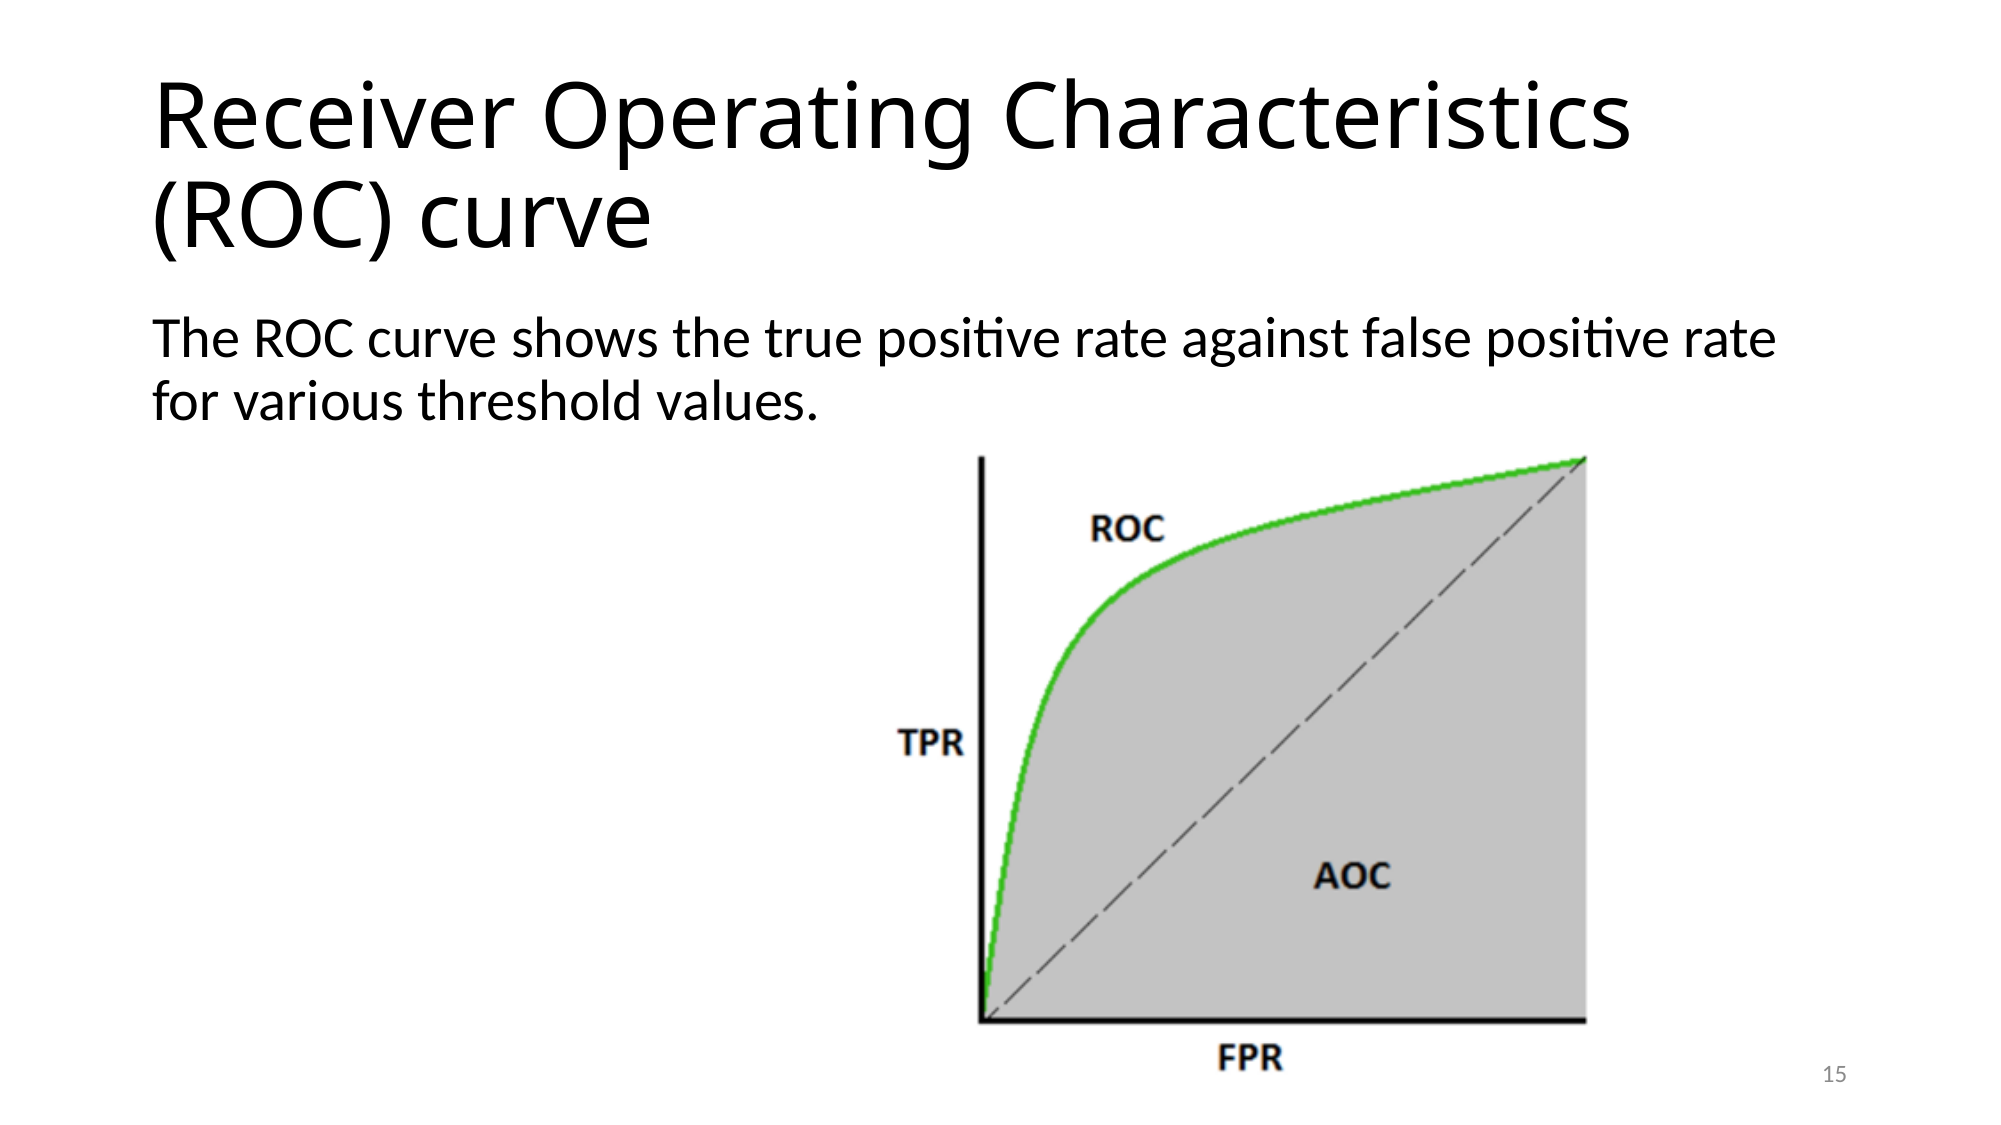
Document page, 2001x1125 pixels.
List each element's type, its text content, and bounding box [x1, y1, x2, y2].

title Receiver Operating Characteristics (ROC) curve [137, 59, 1863, 278]
picture [862, 427, 1641, 1090]
list The ROC curve shows the true positive rate against false positive rate for various threshold values. [137, 299, 1863, 1014]
slide_number 15 [1412, 1042, 1863, 1103]
